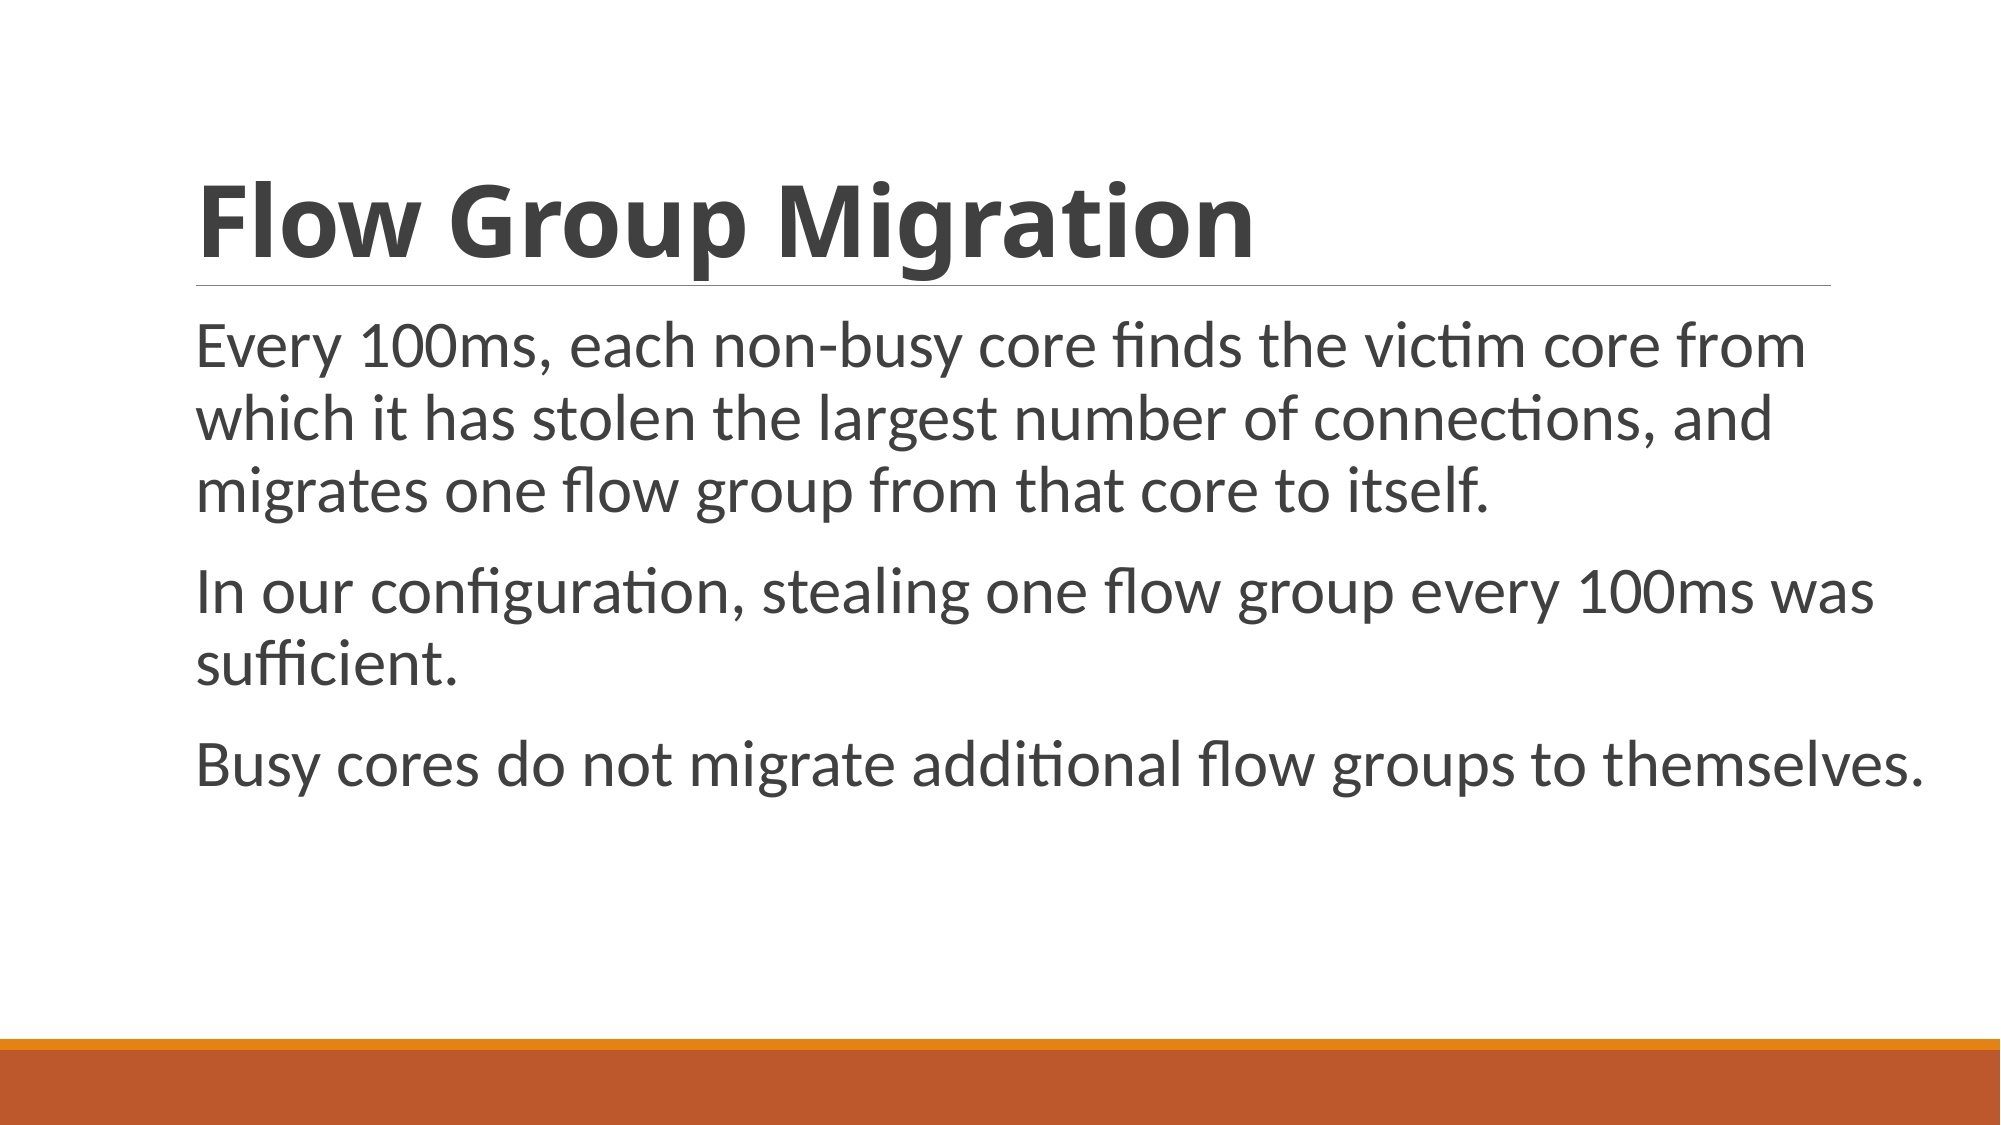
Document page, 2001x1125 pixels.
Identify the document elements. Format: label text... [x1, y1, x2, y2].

list Every 100ms, each non-busy core finds the victim core from which it has stolen the largest number of connections, and migrates one flow group from that core to itself. In our configuration, stealing one flow group every 100ms was sufficient. Busy cores do not migrate additional flow groups to themselves. [180, 302, 1967, 963]
title Flow Group Migration [180, 47, 1830, 285]
